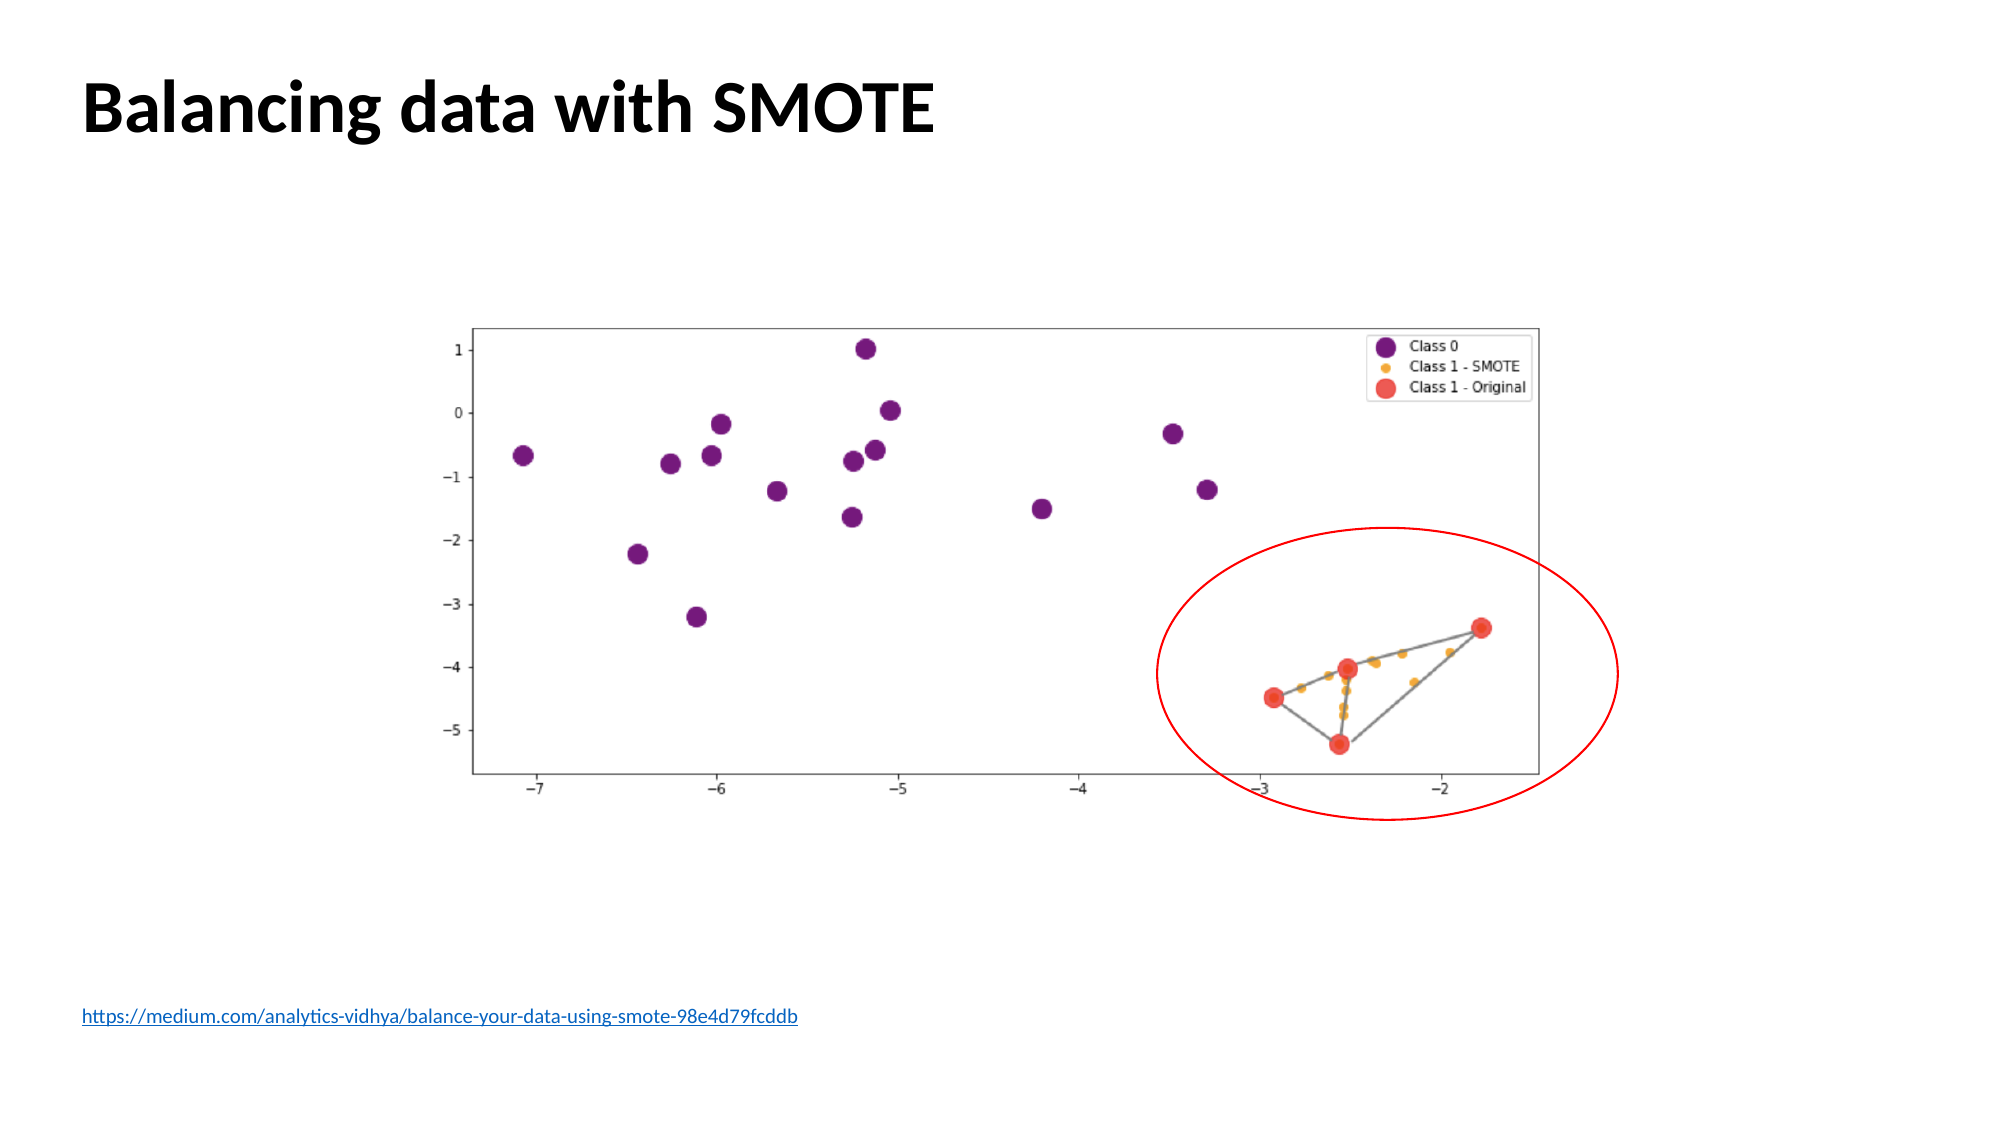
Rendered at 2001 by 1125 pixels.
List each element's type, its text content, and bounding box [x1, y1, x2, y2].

text_box https://medium.com/analytics-vidhya/balance-your-data-using-smote-98e4d79fcddb [67, 995, 1310, 1036]
picture [437, 305, 1553, 820]
text_box [1553, 571, 1619, 777]
text_box Balancing data with SMOTE [67, 50, 1277, 156]
